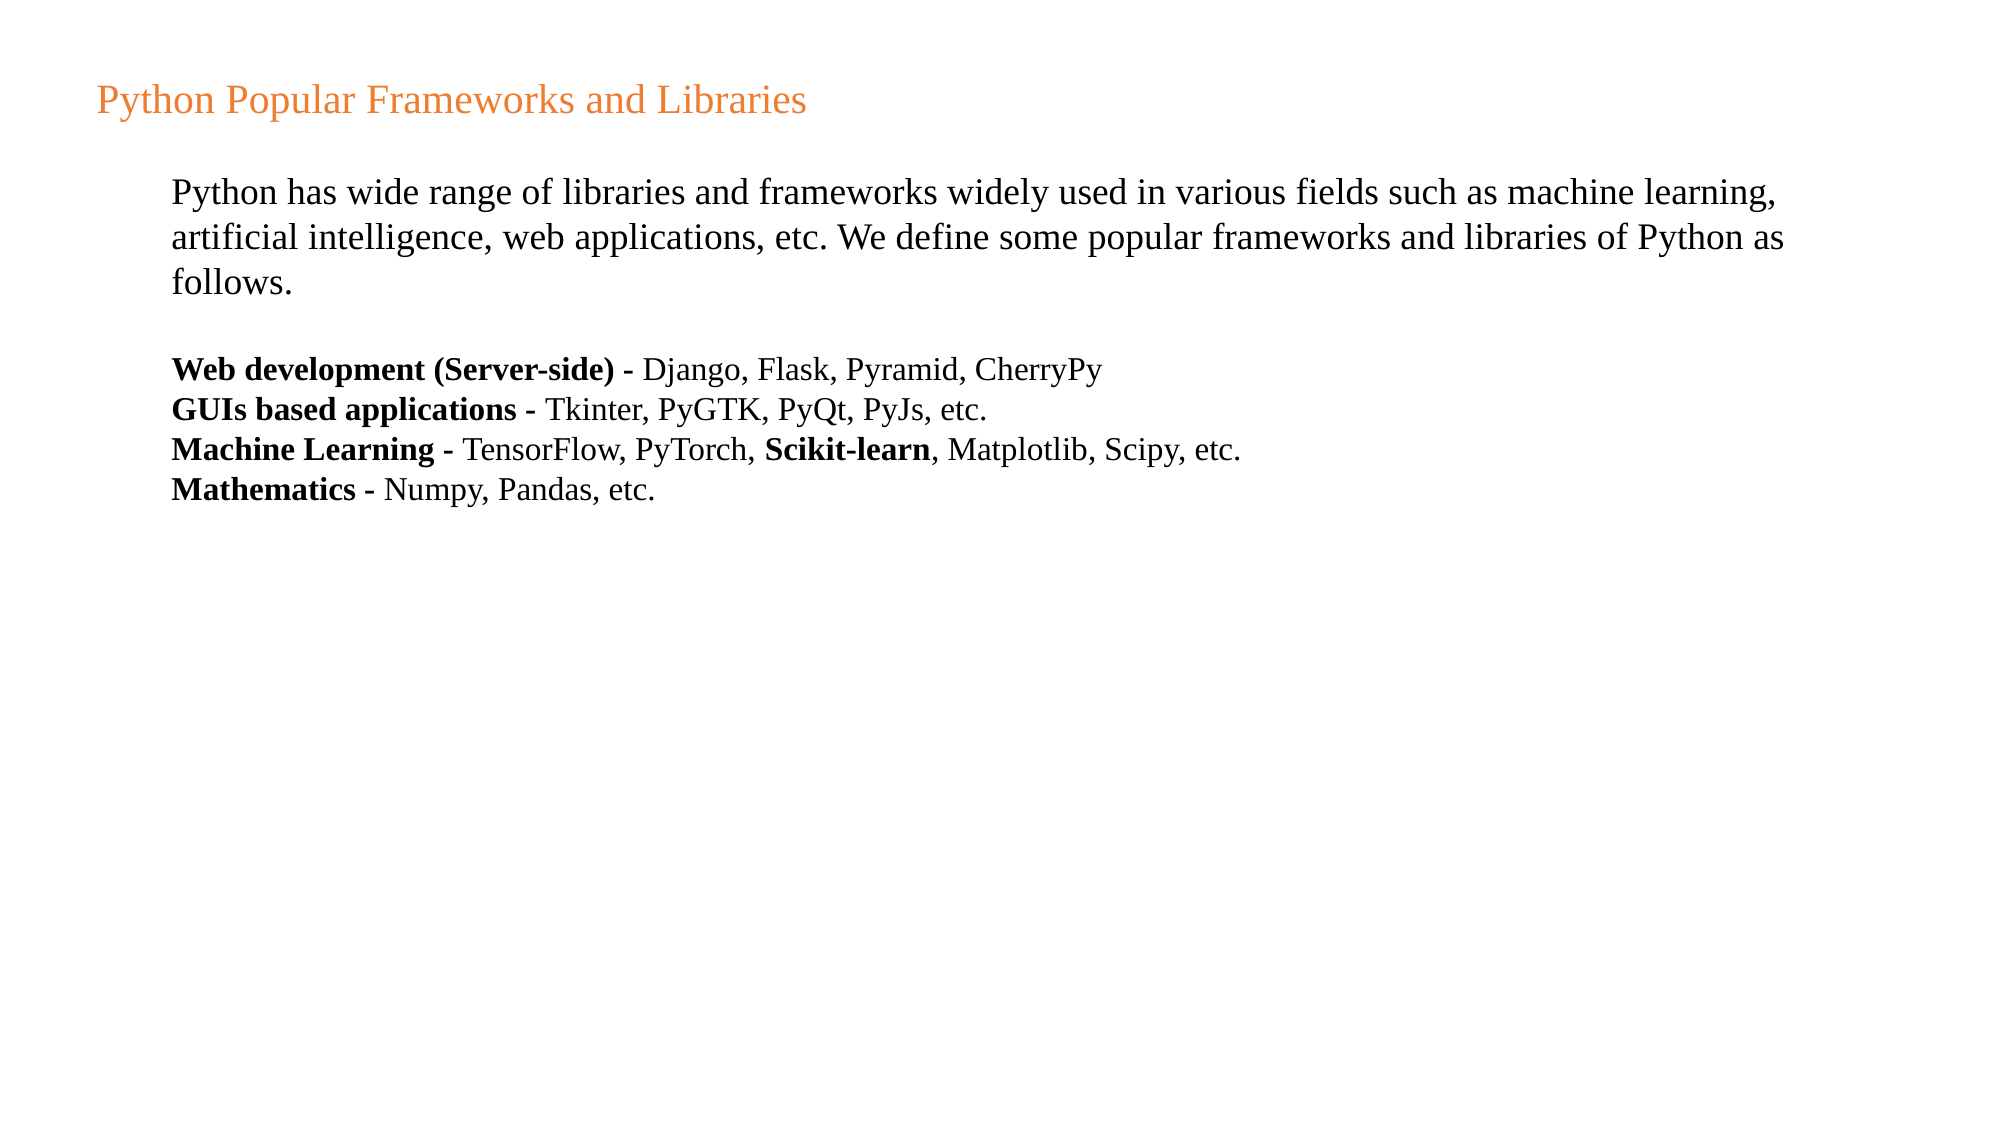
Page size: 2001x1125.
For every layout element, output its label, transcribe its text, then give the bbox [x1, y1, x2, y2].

text_box Python Popular Frameworks and Libraries Python has wide range of libraries and frameworks widely used in various fields such as machine learning, artificial intelligence, web applications, etc. We define some popular frameworks and libraries of Python as follows. Web development (Server-side) - Django, Flask, Pyramid, CherryPy GUIs based applications - Tkinter, PyGTK, PyQt, PyJs, etc. Machine Learning - TensorFlow, PyTorch, Scikit-learn, Matplotlib, Scipy, etc. Mathematics - Numpy, Pandas, etc. [81, 64, 1919, 560]
